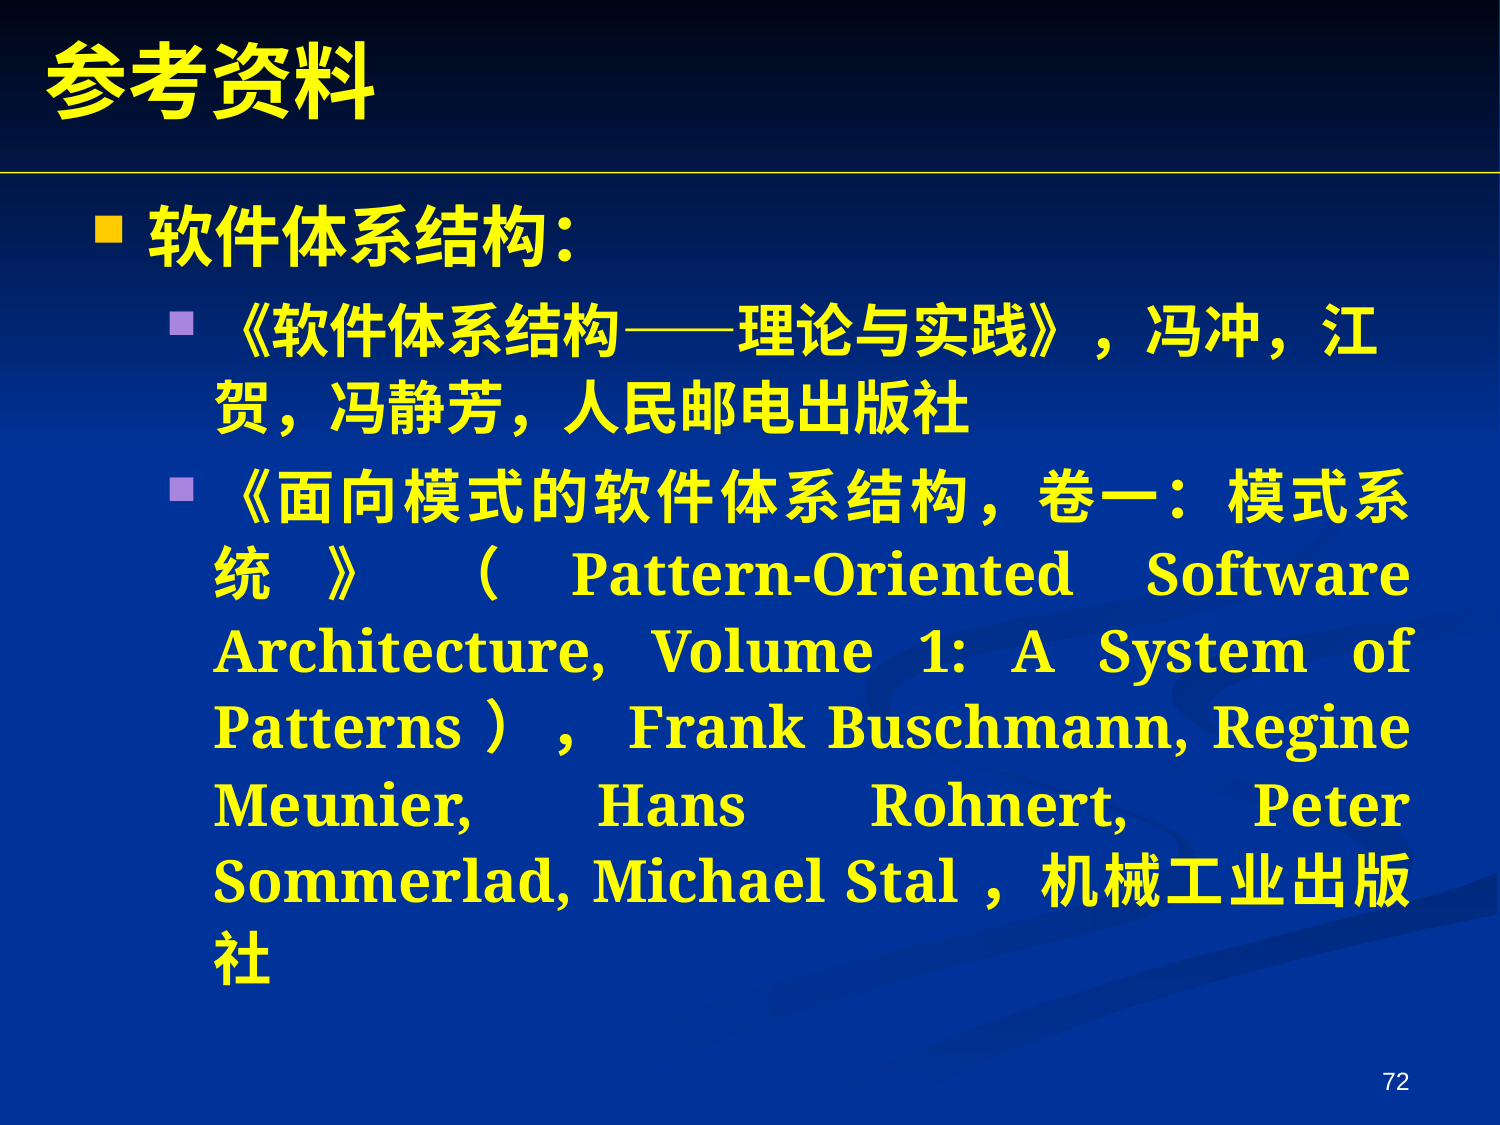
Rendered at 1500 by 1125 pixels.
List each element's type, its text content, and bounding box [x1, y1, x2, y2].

slide_number 72 [1074, 1024, 1426, 1104]
text_box 参考资料 [29, 21, 1380, 138]
text_box 软件体系结构： 《软件体系结构——理论与实践》，冯冲，江贺，冯静芳，人民邮电出版社 《面向模式的软件体系结构，卷一：模式系统》（Pattern-Oriented Software Architecture, Volume 1: A System of Patterns），Frank Buschmann, Regine Meunier, Hans Rohnert, Peter Sommerlad, Michael Stal，机械工业出版社 [76, 196, 1427, 1000]
